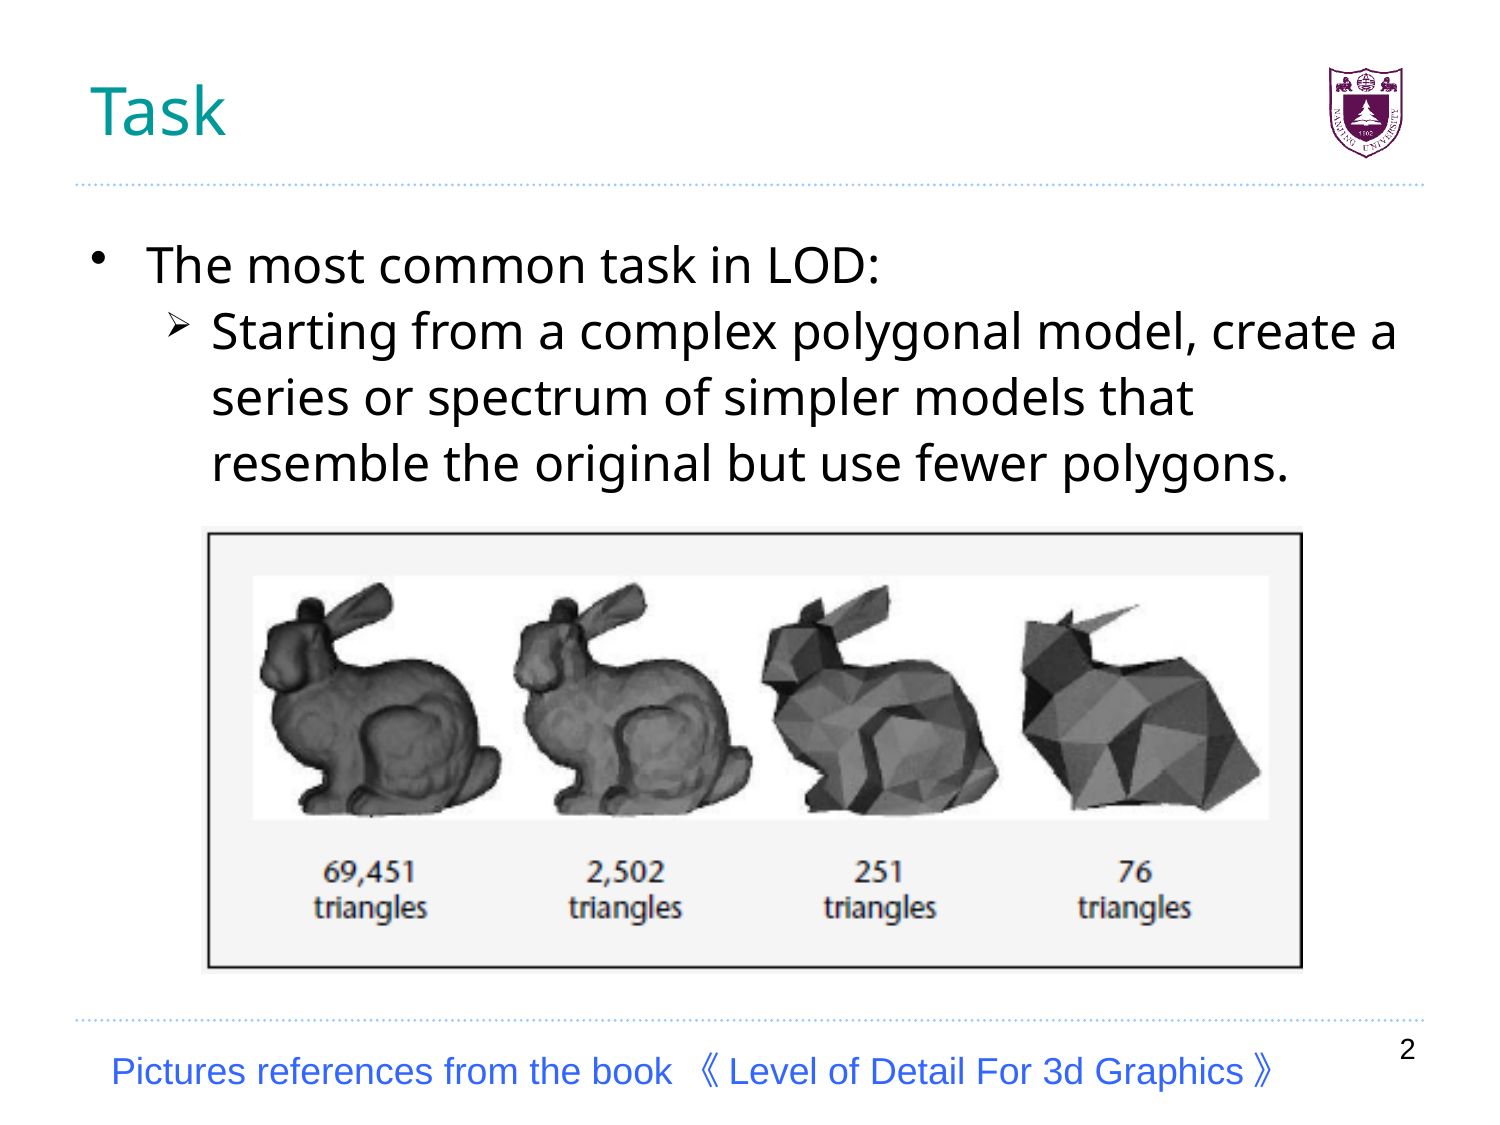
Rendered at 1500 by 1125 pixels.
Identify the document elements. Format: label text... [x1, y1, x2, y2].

picture [201, 526, 1303, 974]
picture [1328, 66, 1403, 159]
title Task [75, 45, 1010, 173]
list The most common task in LOD: Starting from a complex polygonal model, create a series or spectrum of simpler models that resemble the original but use fewer polygons. [75, 220, 1425, 1024]
text_box Pictures references from the book《Level of Detail For 3d Graphics》 [96, 1039, 1408, 1100]
slide_number 2 [1080, 1023, 1431, 1102]
